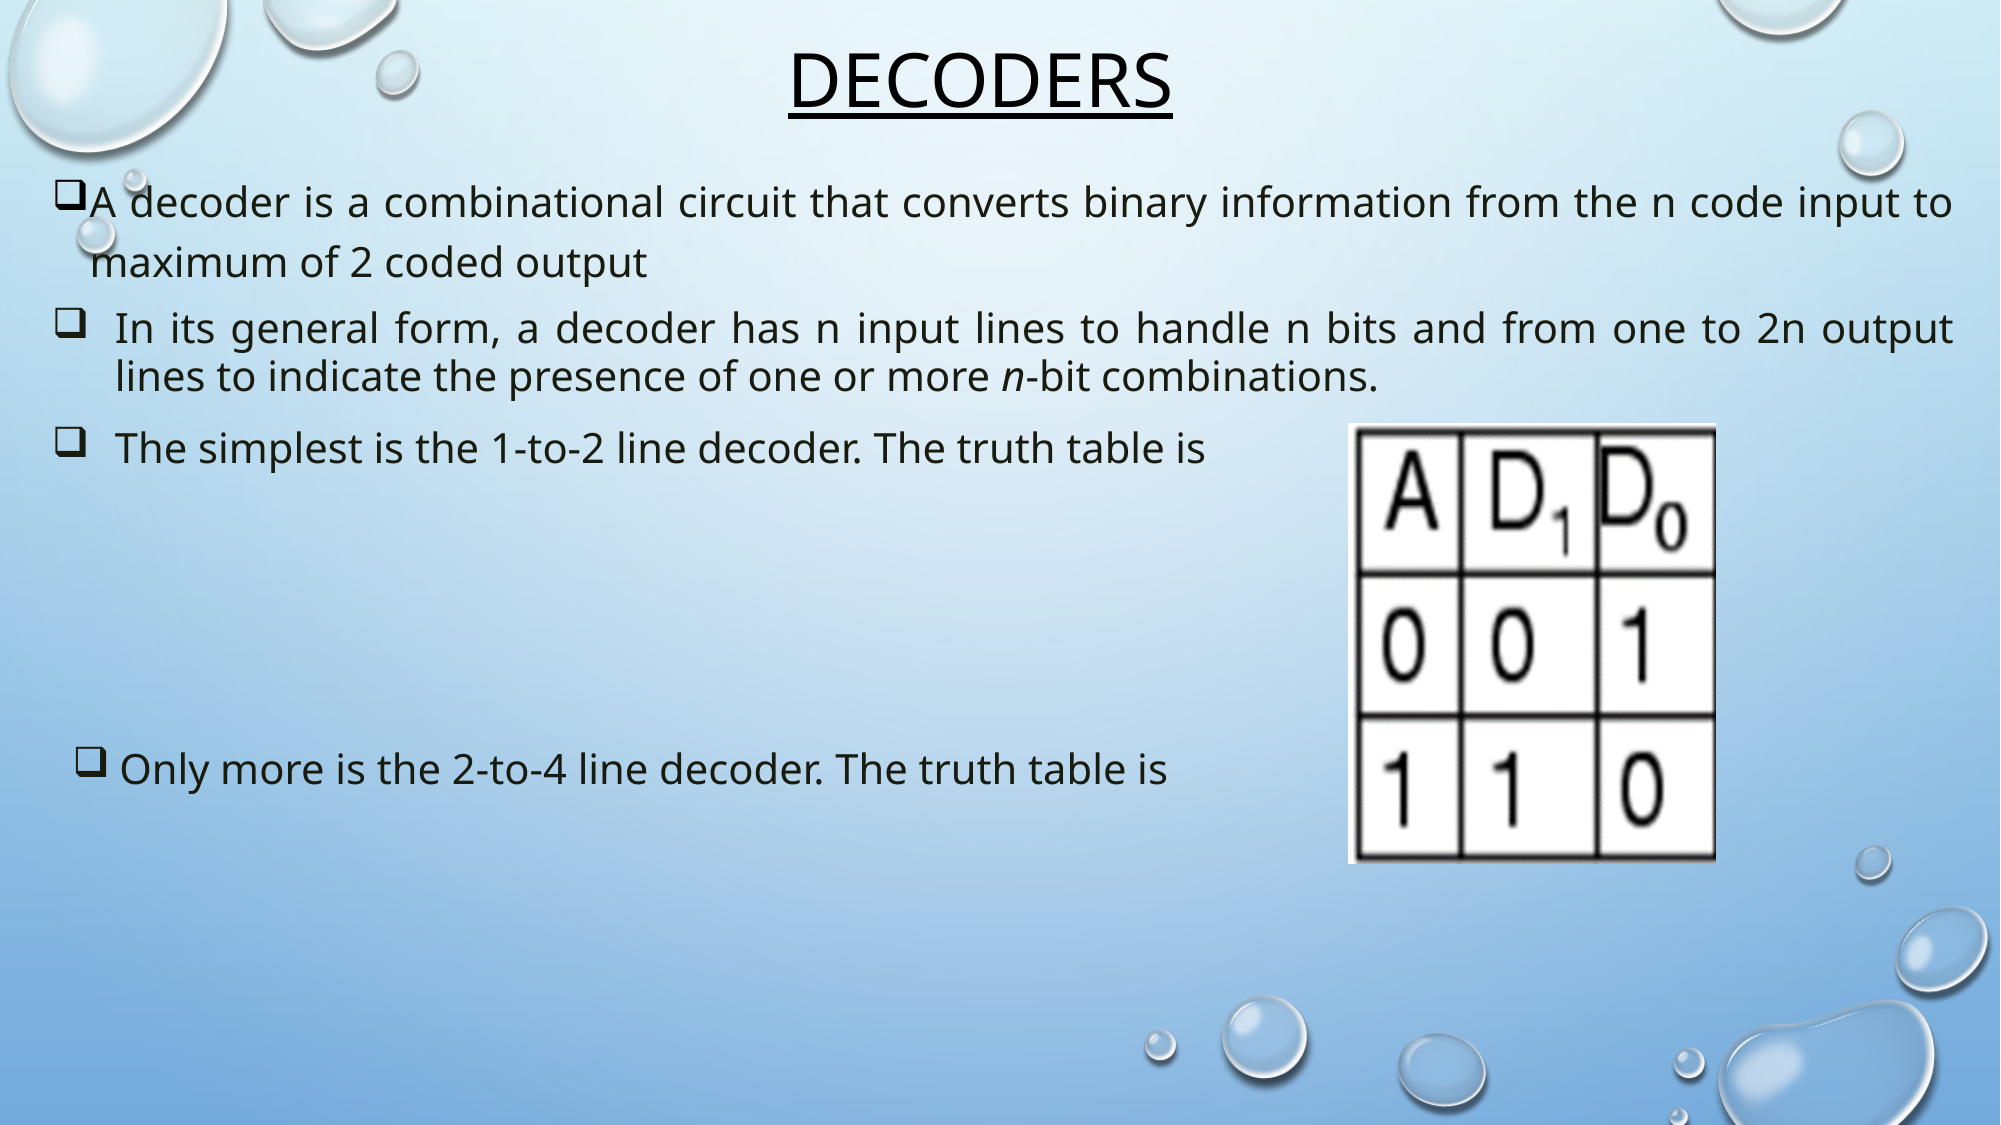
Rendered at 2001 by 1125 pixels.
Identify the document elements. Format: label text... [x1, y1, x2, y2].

picture [0, 0, 2000, 1125]
title decoders [130, 32, 1831, 135]
text_box Only more is the 2-to-4 line decoder. The truth table is [57, 735, 1327, 800]
list A decoder is a combinational circuit that converts binary information from the n code input to maximum of 2 coded output In its general form, a decoder has n input lines to handle n bits and from one to 2n output lines to indicate the presence of one or more n-bit combinations. The simplest is the 1-to-2 line decoder. The truth table is [37, 158, 1970, 1092]
